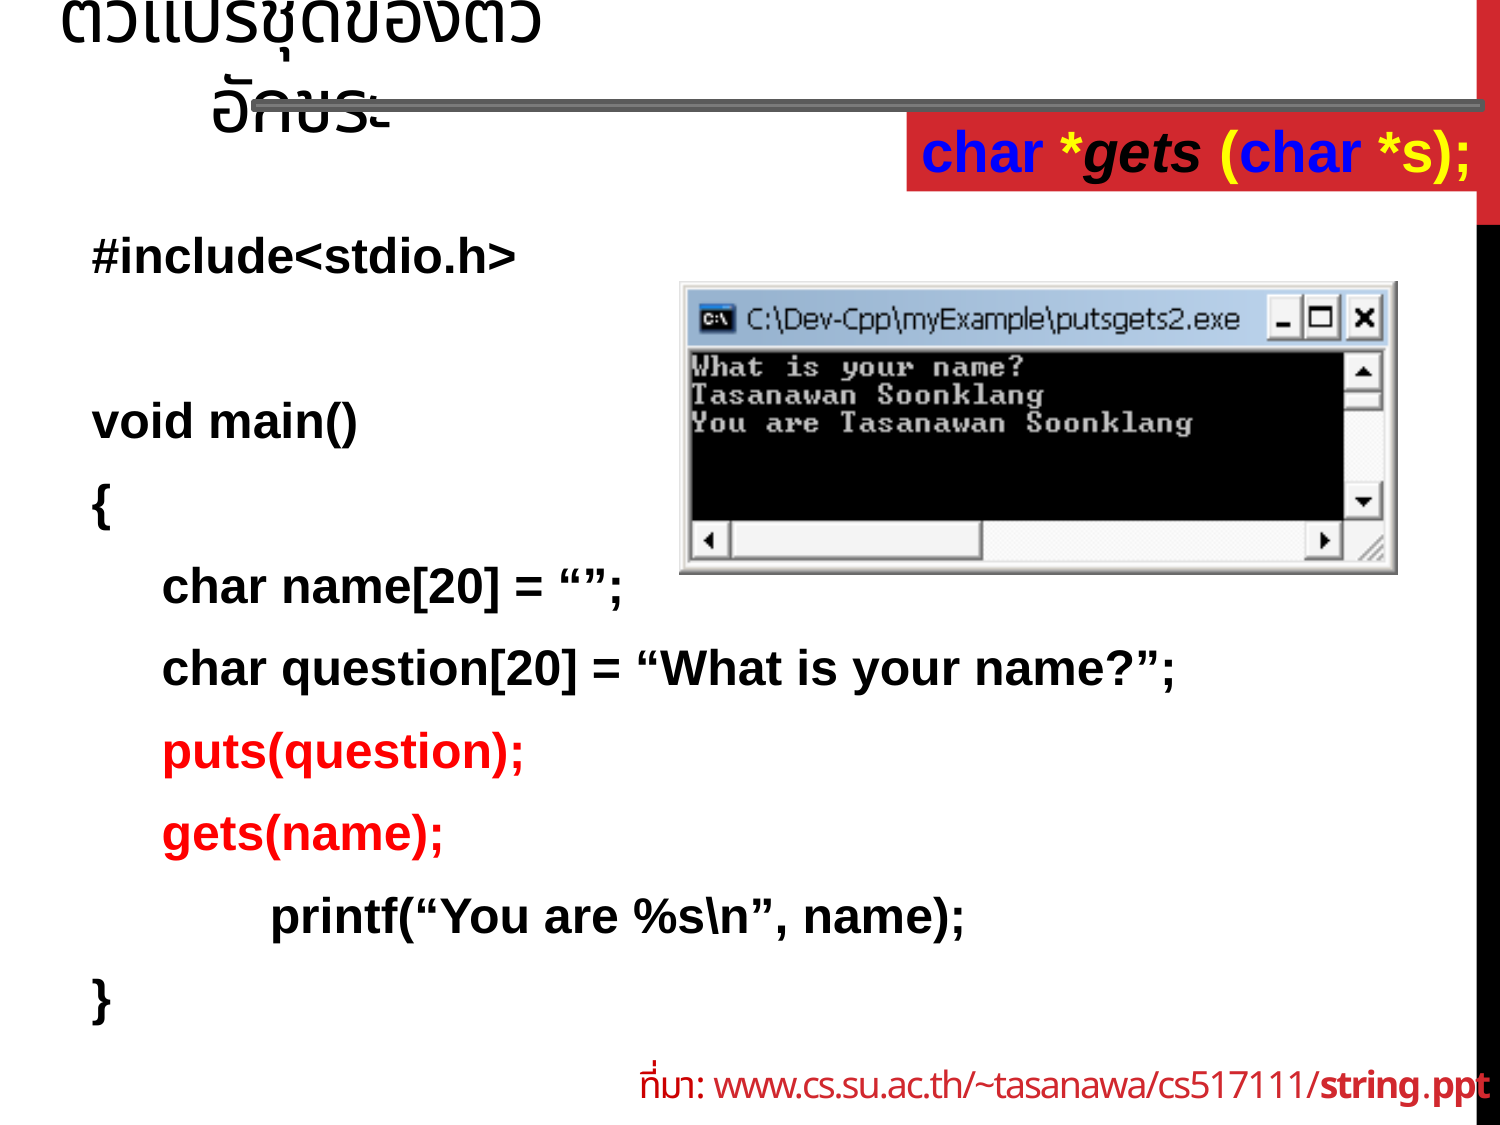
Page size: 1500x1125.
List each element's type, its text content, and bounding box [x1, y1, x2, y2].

text_box char *gets (char *s); [906, 106, 1489, 192]
picture [678, 280, 1399, 575]
text_box ที่มา: www.cs.su.ac.th/~tasanawa/cs517111/string.ppt [318, 1037, 1500, 1125]
text_box ตัวแปรชุดของตัวอักขระ [0, 0, 603, 117]
text_box [251, 99, 1485, 112]
list #include<stdio.h> void main() { char name[20] = “”; char question[20] = “What is your name?”; puts(question); gets(name); printf(“You are %s\n”, name); } [76, 215, 1327, 934]
